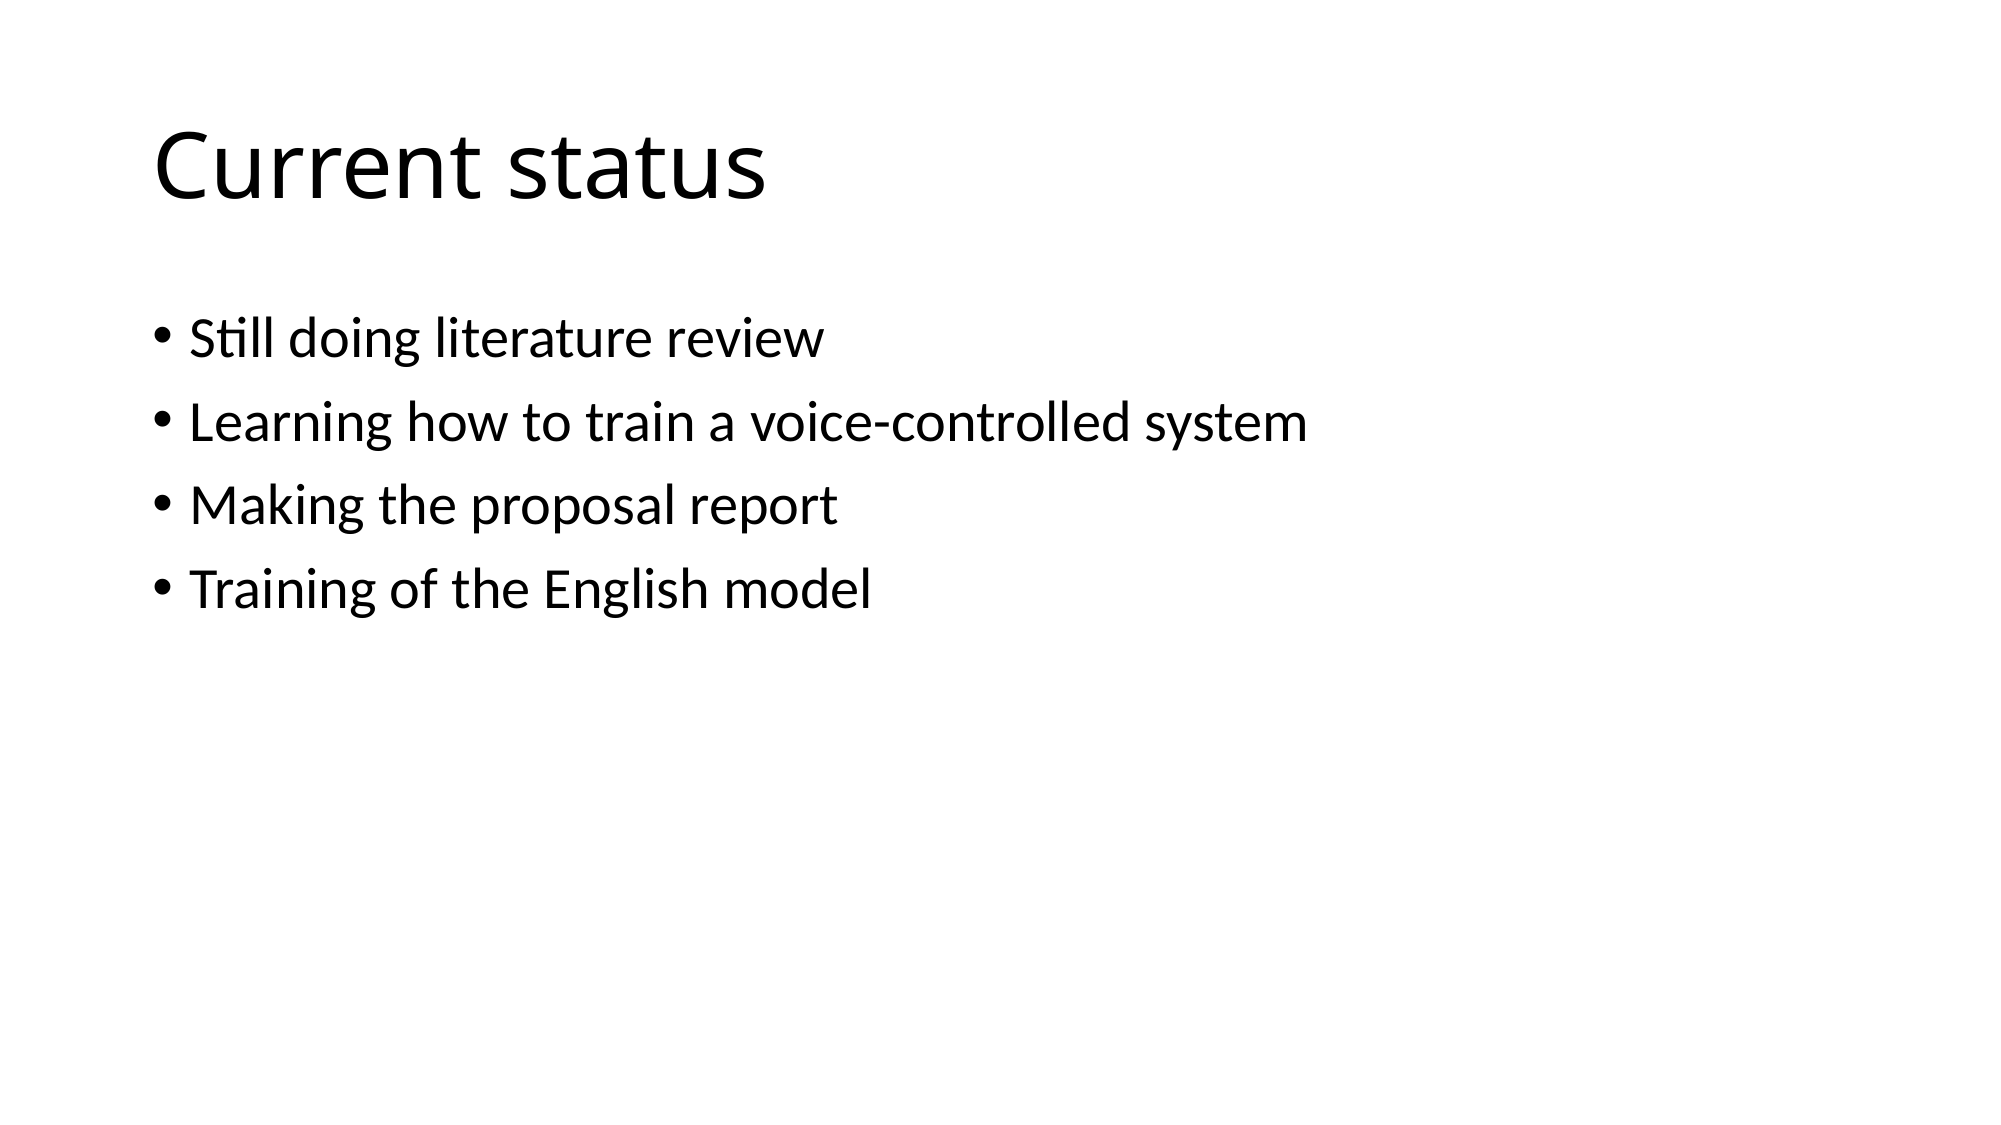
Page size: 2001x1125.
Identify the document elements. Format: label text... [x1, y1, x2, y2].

title Current status [137, 59, 1863, 278]
list Still doing literature review Learning how to train a voice-controlled system Making the proposal report Training of the English model [137, 299, 1863, 1014]
